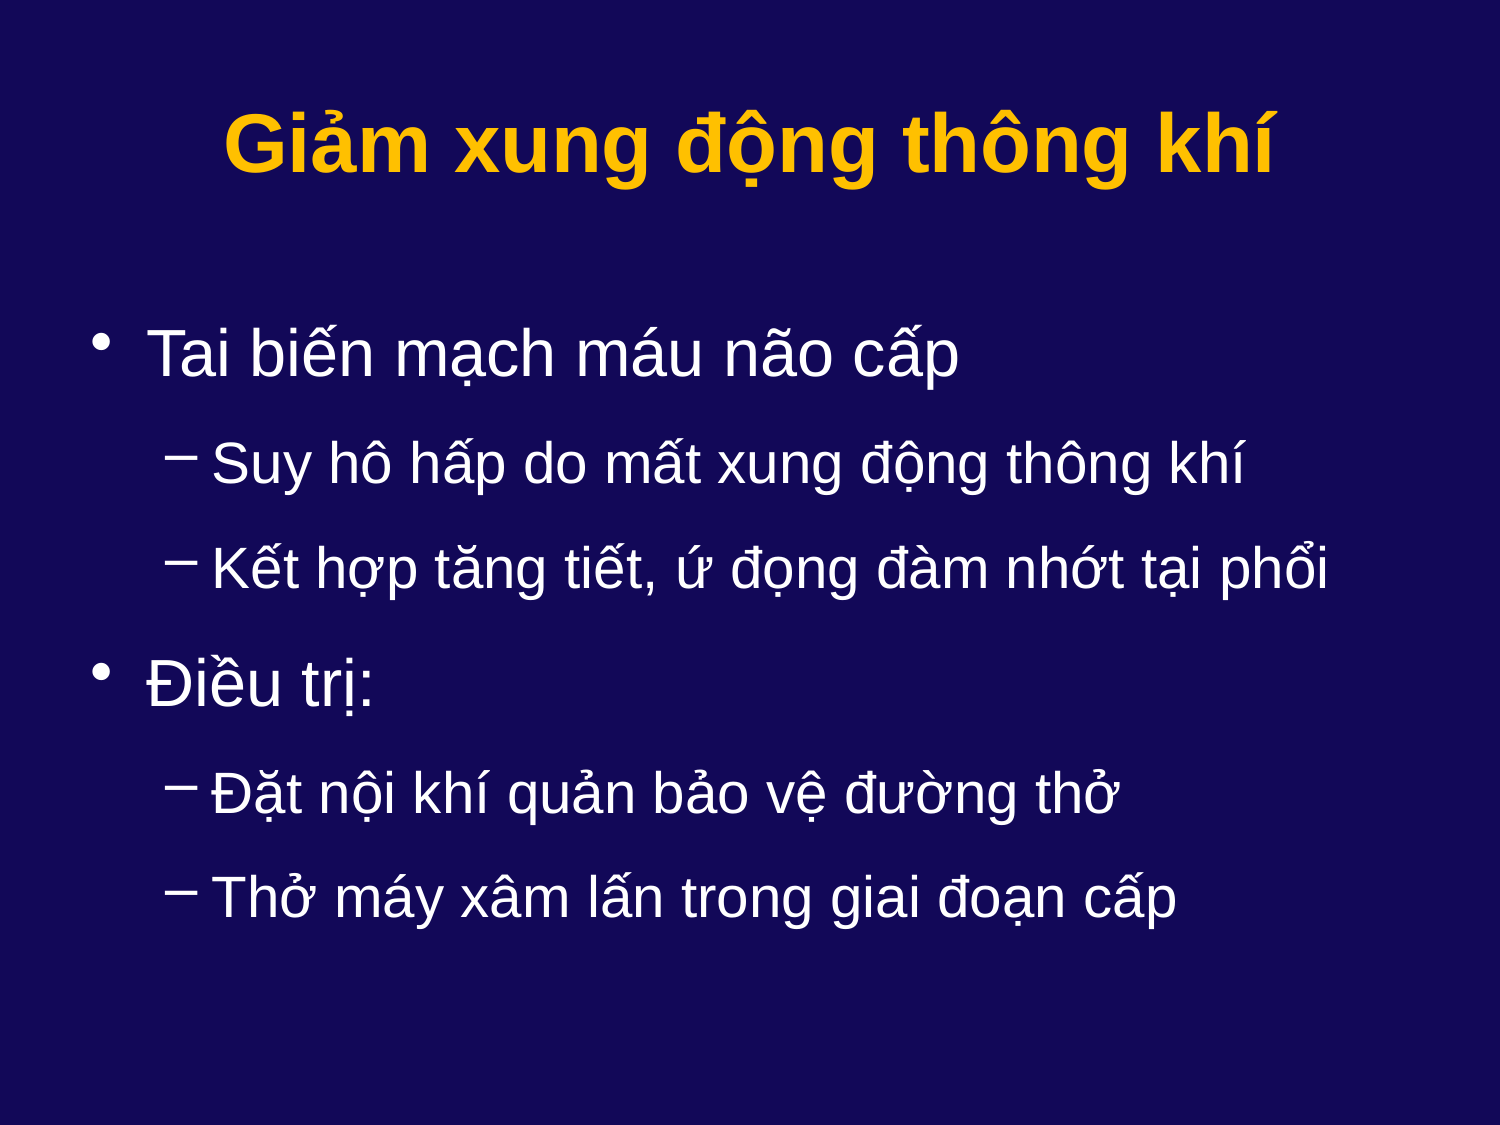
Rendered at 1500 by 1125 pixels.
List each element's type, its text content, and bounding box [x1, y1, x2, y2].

title Giảm xung động thông khí [74, 44, 1426, 233]
list Tai biến mạch máu não cấp Suy hô hấp do mất xung động thông khí Kết hợp tăng tiết, ứ đọng đàm nhớt tại phổi Điều trị: Đặt nội khí quản bảo vệ đường thở Thở máy xâm lấn trong giai đoạn cấp [74, 262, 1451, 1006]
